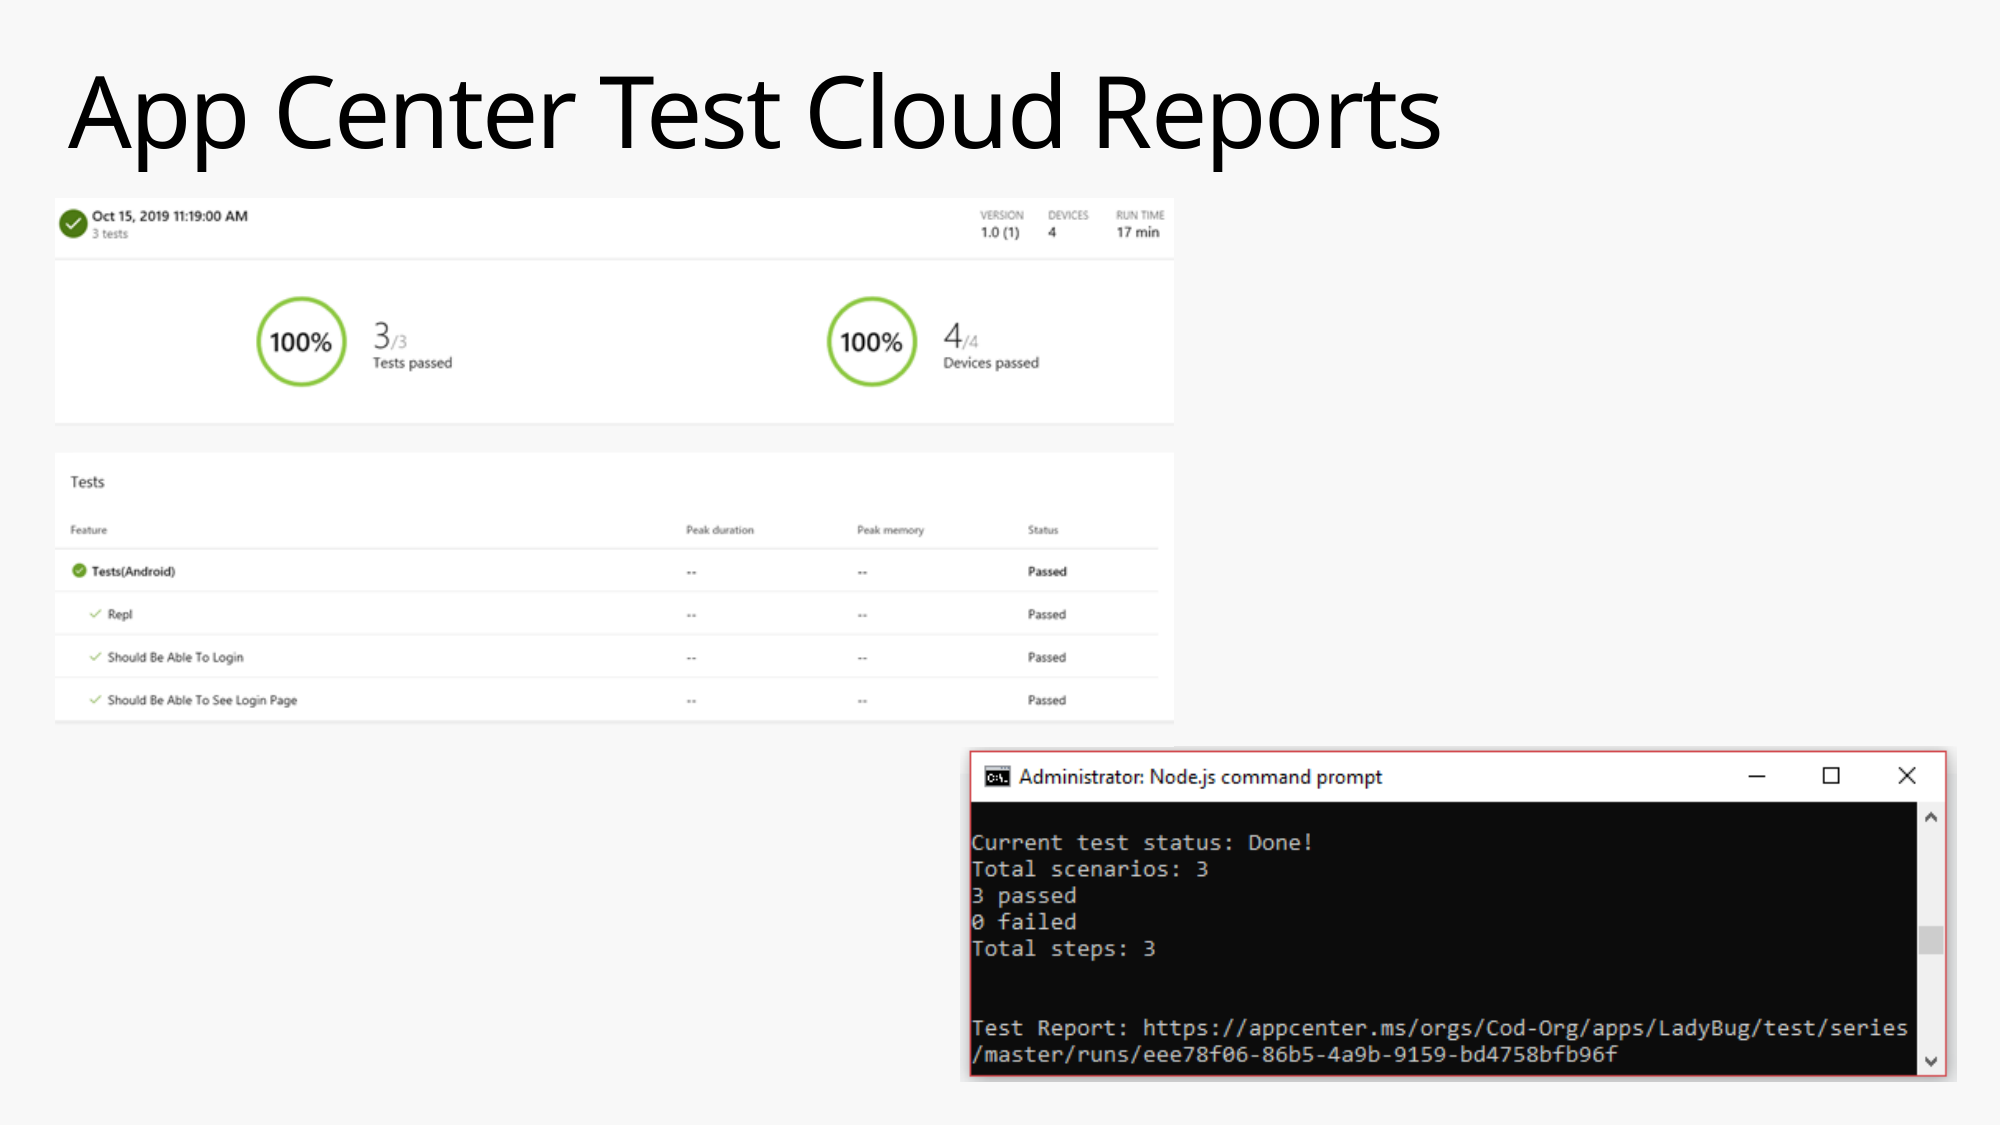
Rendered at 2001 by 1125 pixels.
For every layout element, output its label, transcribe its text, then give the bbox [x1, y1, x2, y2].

title App Center Test Cloud Reports [44, 47, 1957, 196]
picture [54, 197, 1957, 1082]
